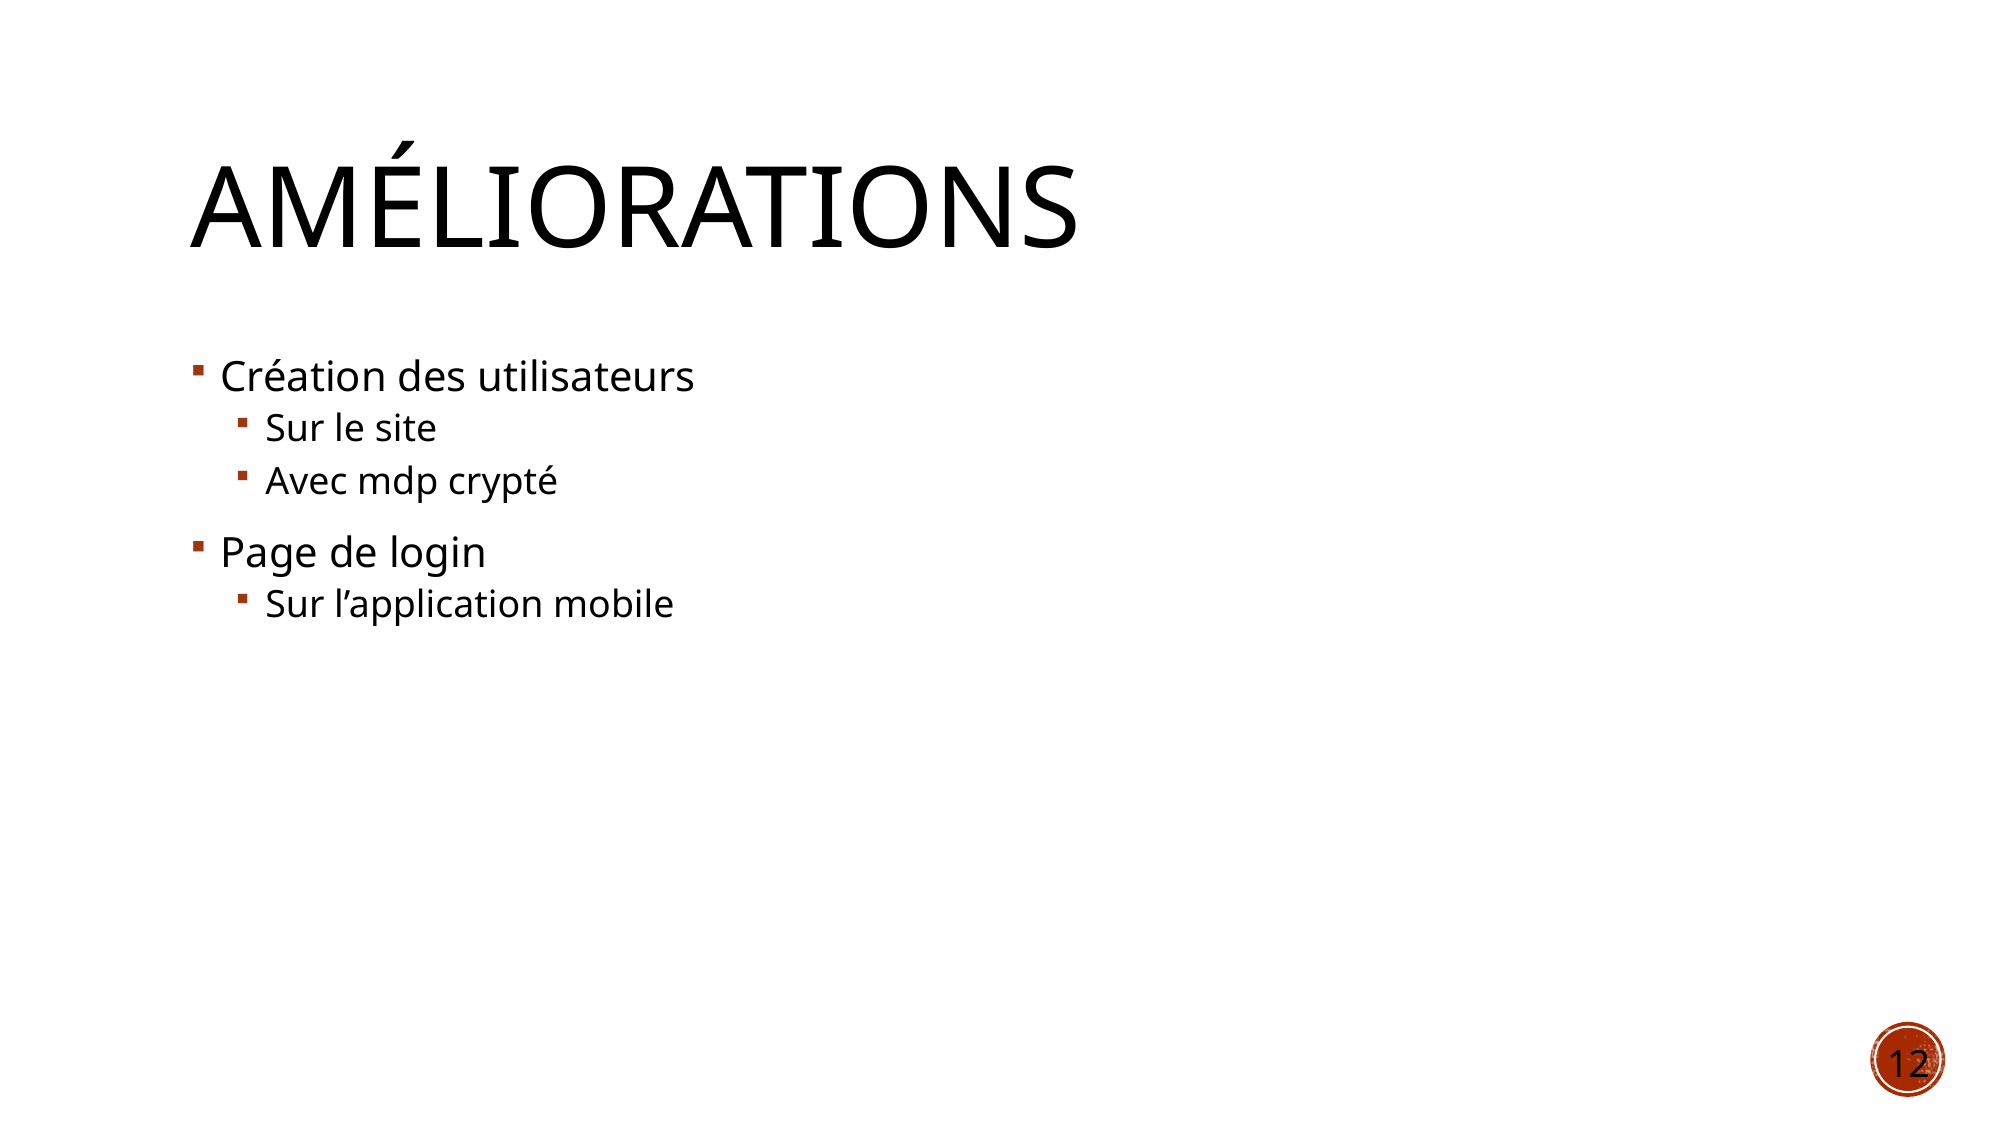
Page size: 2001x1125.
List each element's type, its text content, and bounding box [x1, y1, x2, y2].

text_box 12 [1872, 1033, 1945, 1093]
list Création des utilisateurs Sur le site Avec mdp crypté Page de login Sur l’application mobile [175, 348, 1826, 1013]
title Améliorations [175, 79, 1826, 344]
